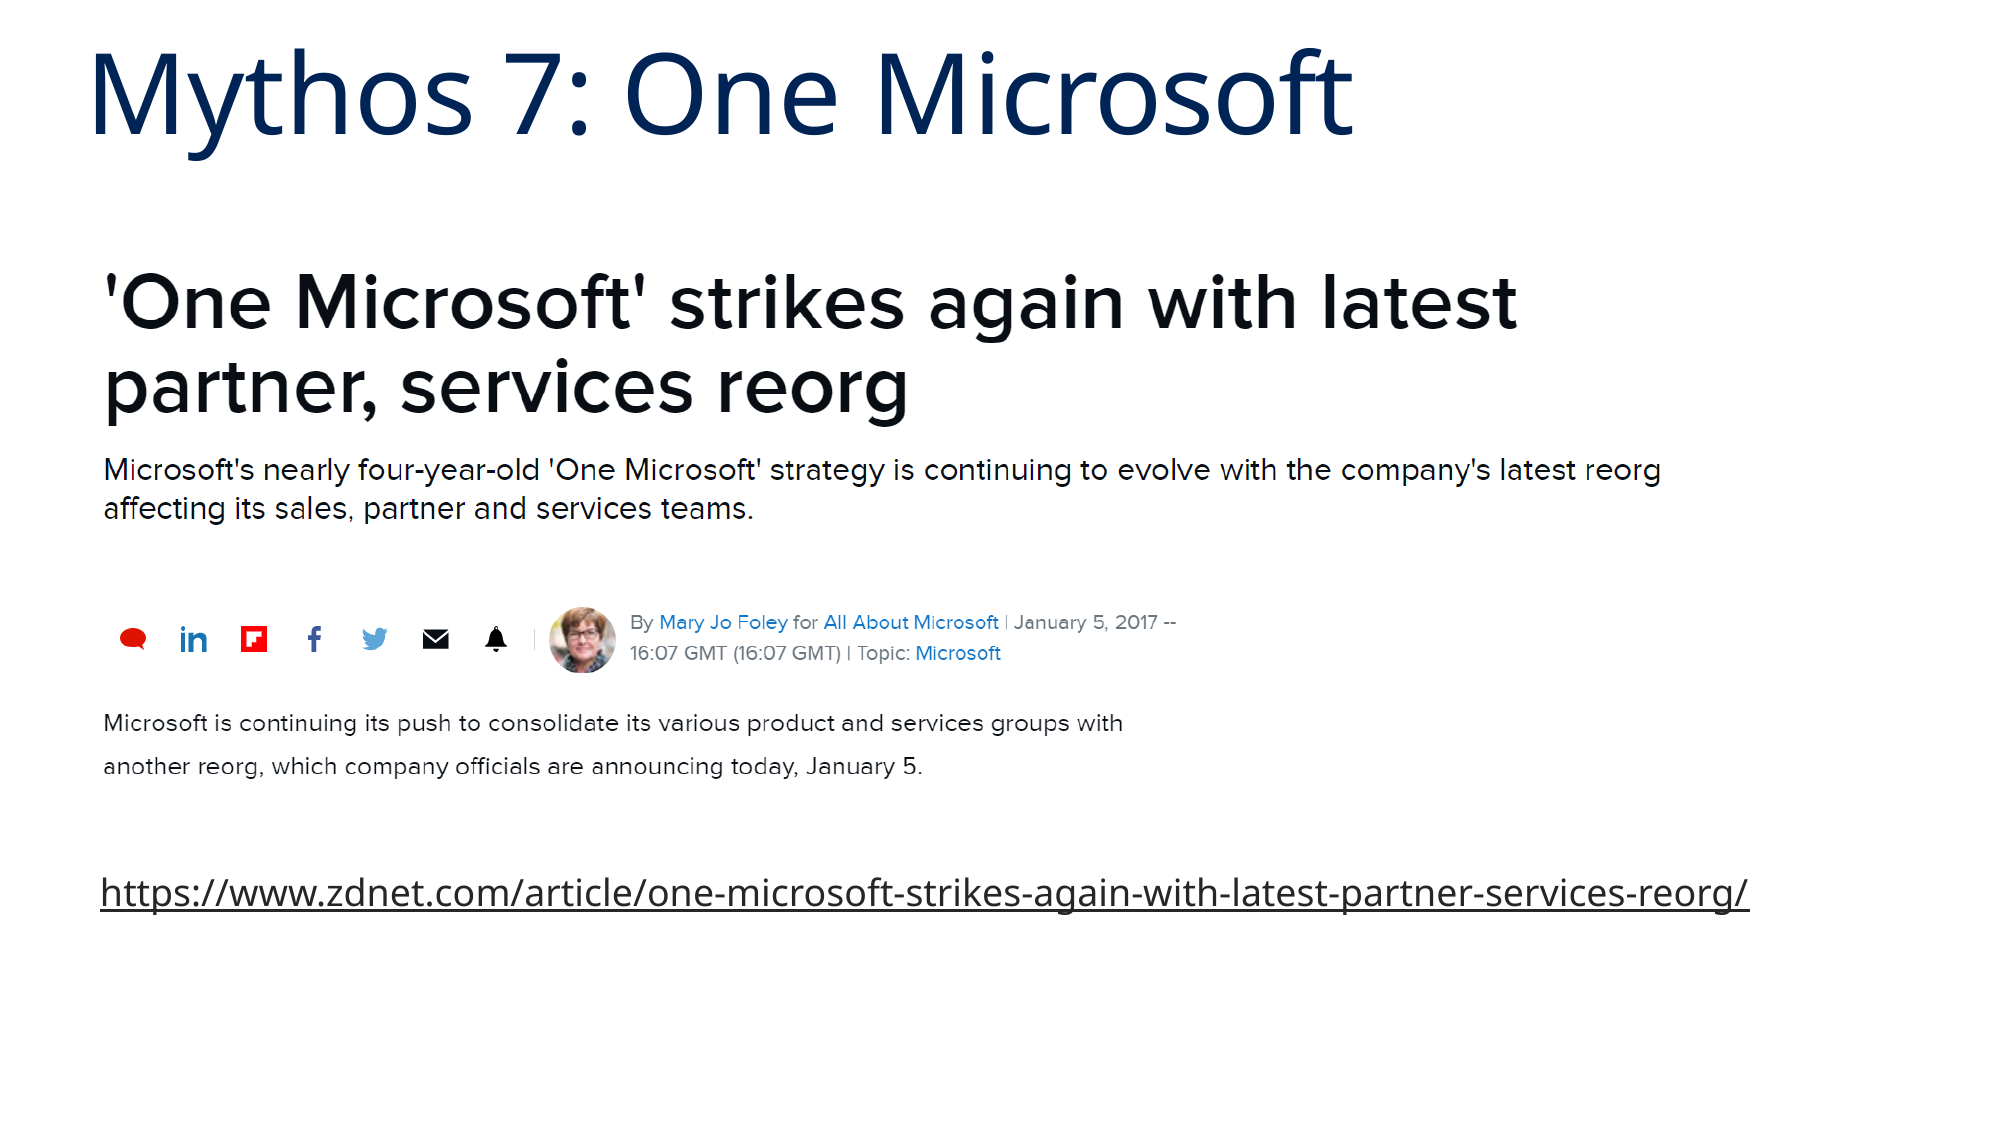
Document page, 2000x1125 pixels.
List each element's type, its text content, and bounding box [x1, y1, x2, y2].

title Mythos 7: One Microsoft [85, 37, 1914, 161]
picture [84, 241, 1807, 799]
text_box https://www.zdnet.com/article/one-microsoft-strikes-again-with-latest-partner-services-reorg/ [85, 861, 1970, 928]
